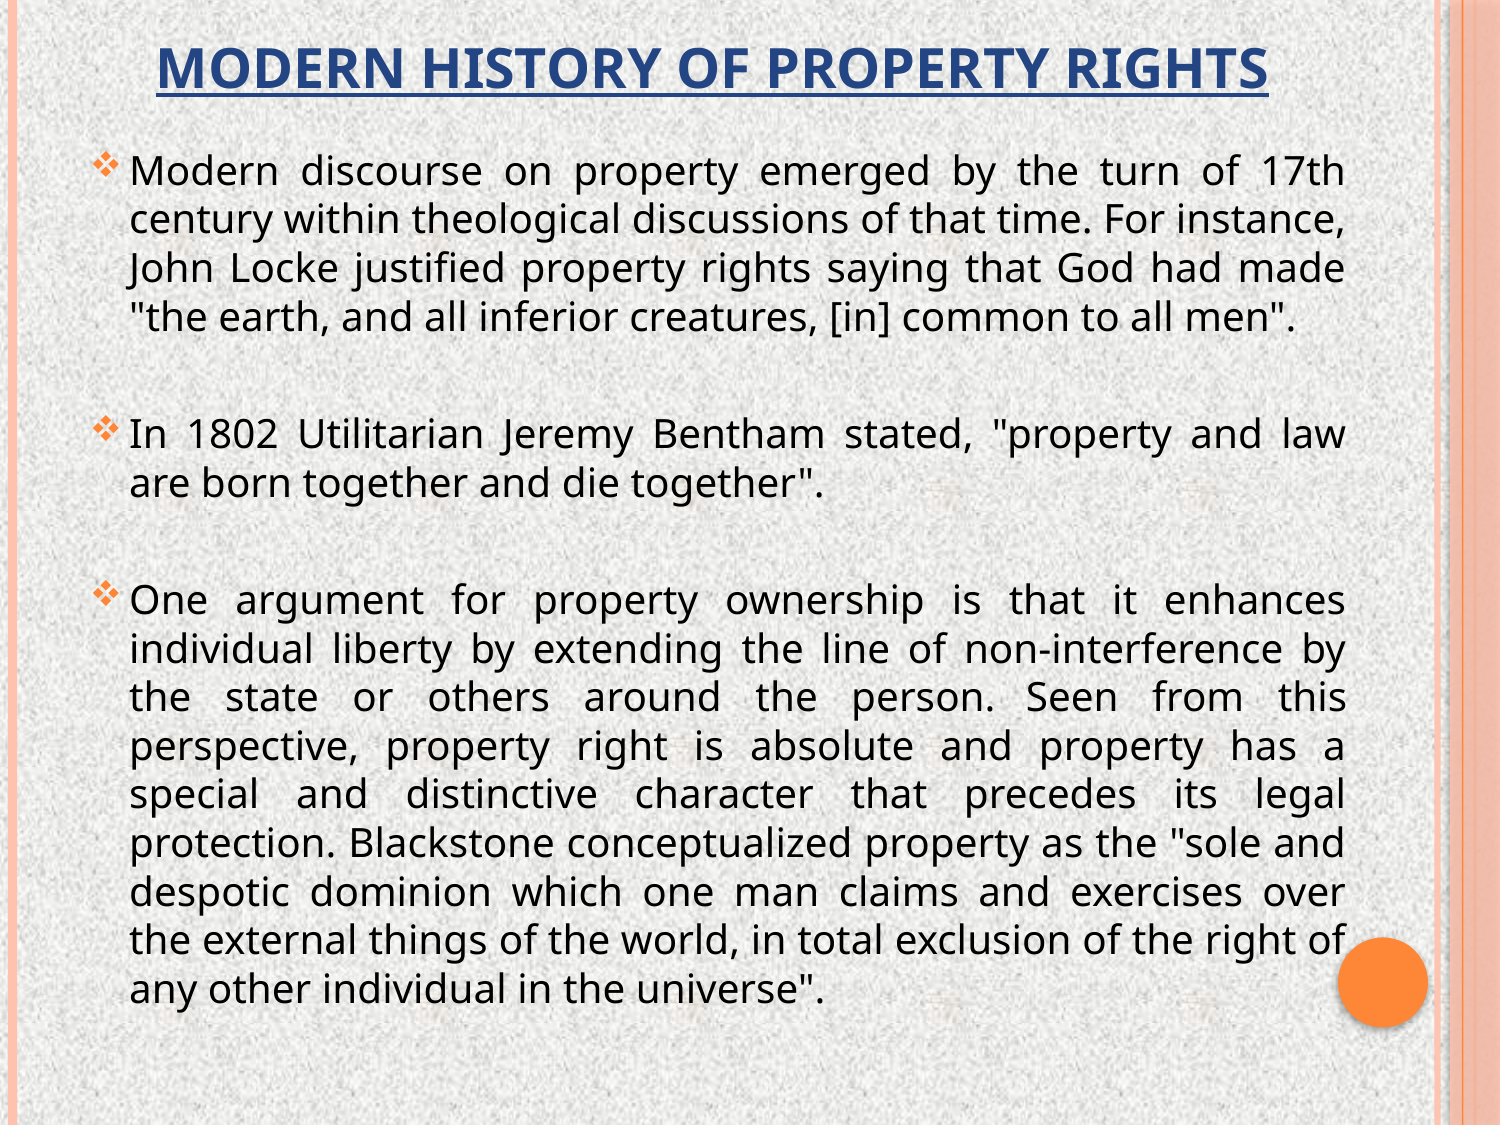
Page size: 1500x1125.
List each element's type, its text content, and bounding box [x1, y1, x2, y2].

title Modern History of Property Rights [99, 24, 1325, 108]
picture [0, 0, 7, 1125]
picture [18, 0, 1434, 1125]
picture [1441, 0, 1449, 1125]
list Modern discourse on property emerged by the turn of 17th century within theological discussions of that time. For instance, John Locke justified property rights saying that God had made "the earth, and all inferior creatures, [in] common to all men". In 1802 Utilitarian Jeremy Bentham stated, "property and law are born together and die together". One argument for property ownership is that it enhances individual liberty by extending the line of non-interference by the state or others around the person. Seen from this perspective, property right is absolute and property has a special and distinctive character that precedes its legal protection. Blackstone conceptualized property as the "sole and despotic dominion which one man claims and exercises over the external things of the world, in total exclusion of the right of any other individual in the universe". [75, 137, 1363, 1075]
